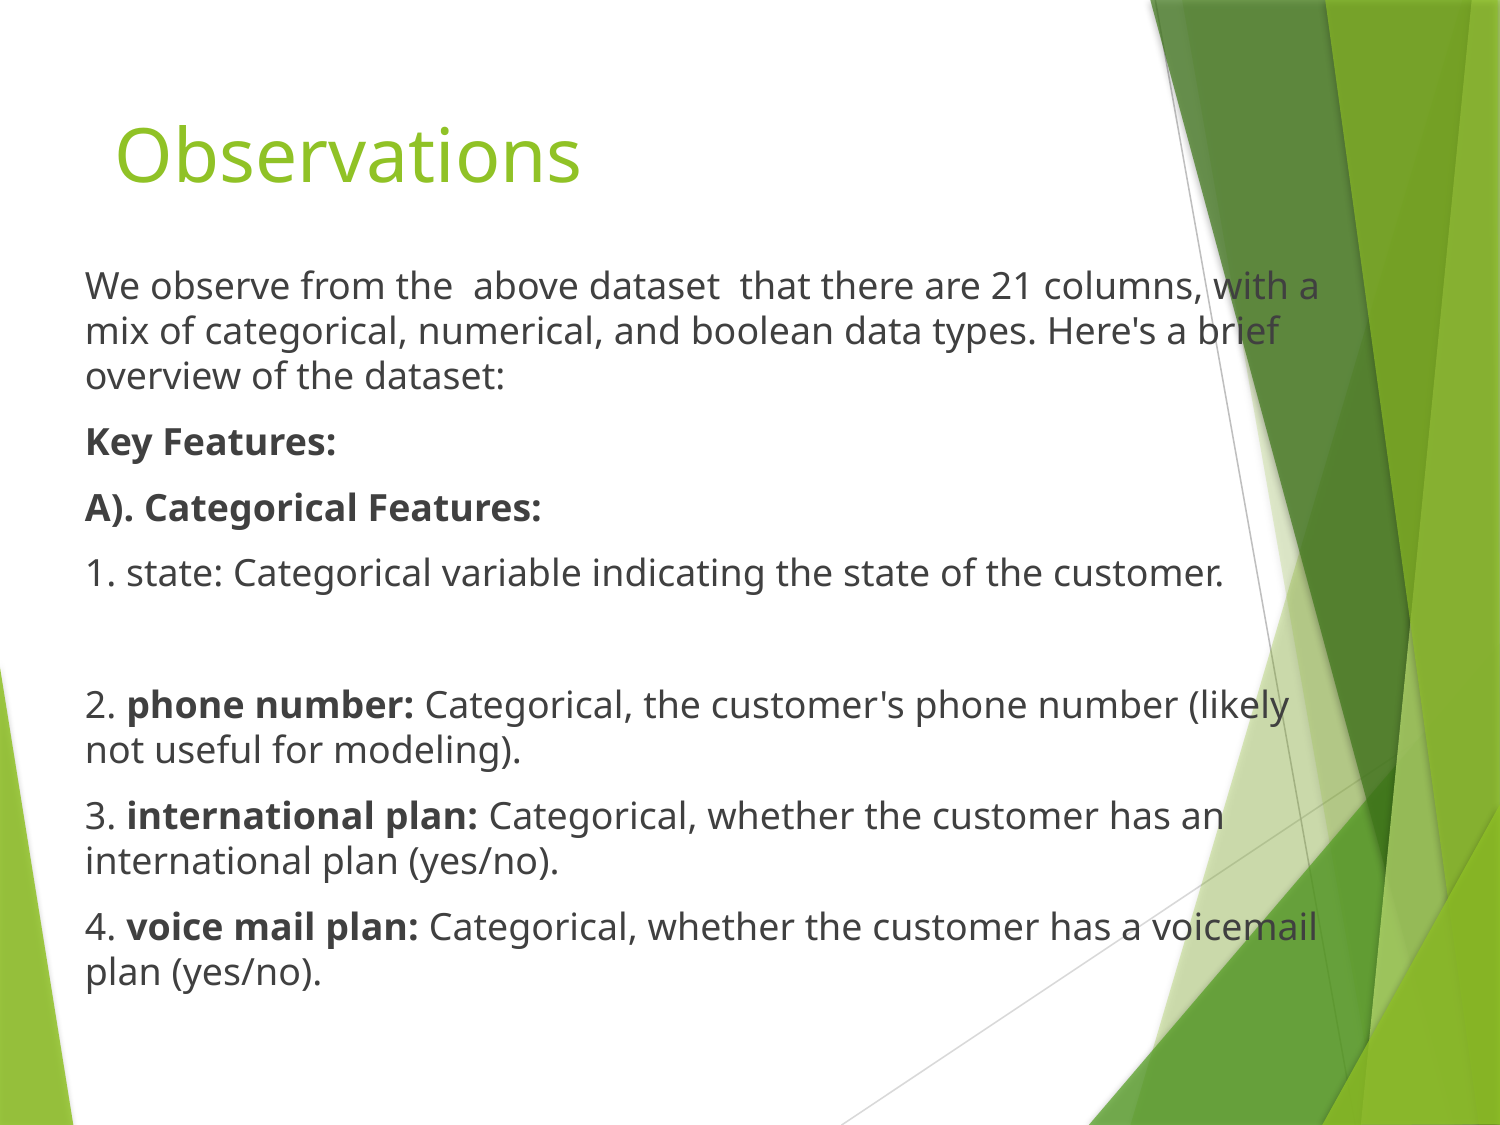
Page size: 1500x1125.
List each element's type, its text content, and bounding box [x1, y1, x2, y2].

title Observations [99, 99, 1142, 254]
list We observe from the above dataset that there are 21 columns, with a mix of categorical, numerical, and boolean data types. Here's a brief overview of the dataset: Key Features: A). Categorical Features: 1. state: Categorical variable indicating the state of the customer. 2. phone number: Categorical, the customer's phone number (likely not useful for modeling). 3. international plan: Categorical, whether the customer has an international plan (yes/no). 4. voice mail plan: Categorical, whether the customer has a voicemail plan (yes/no). [69, 254, 1348, 1025]
